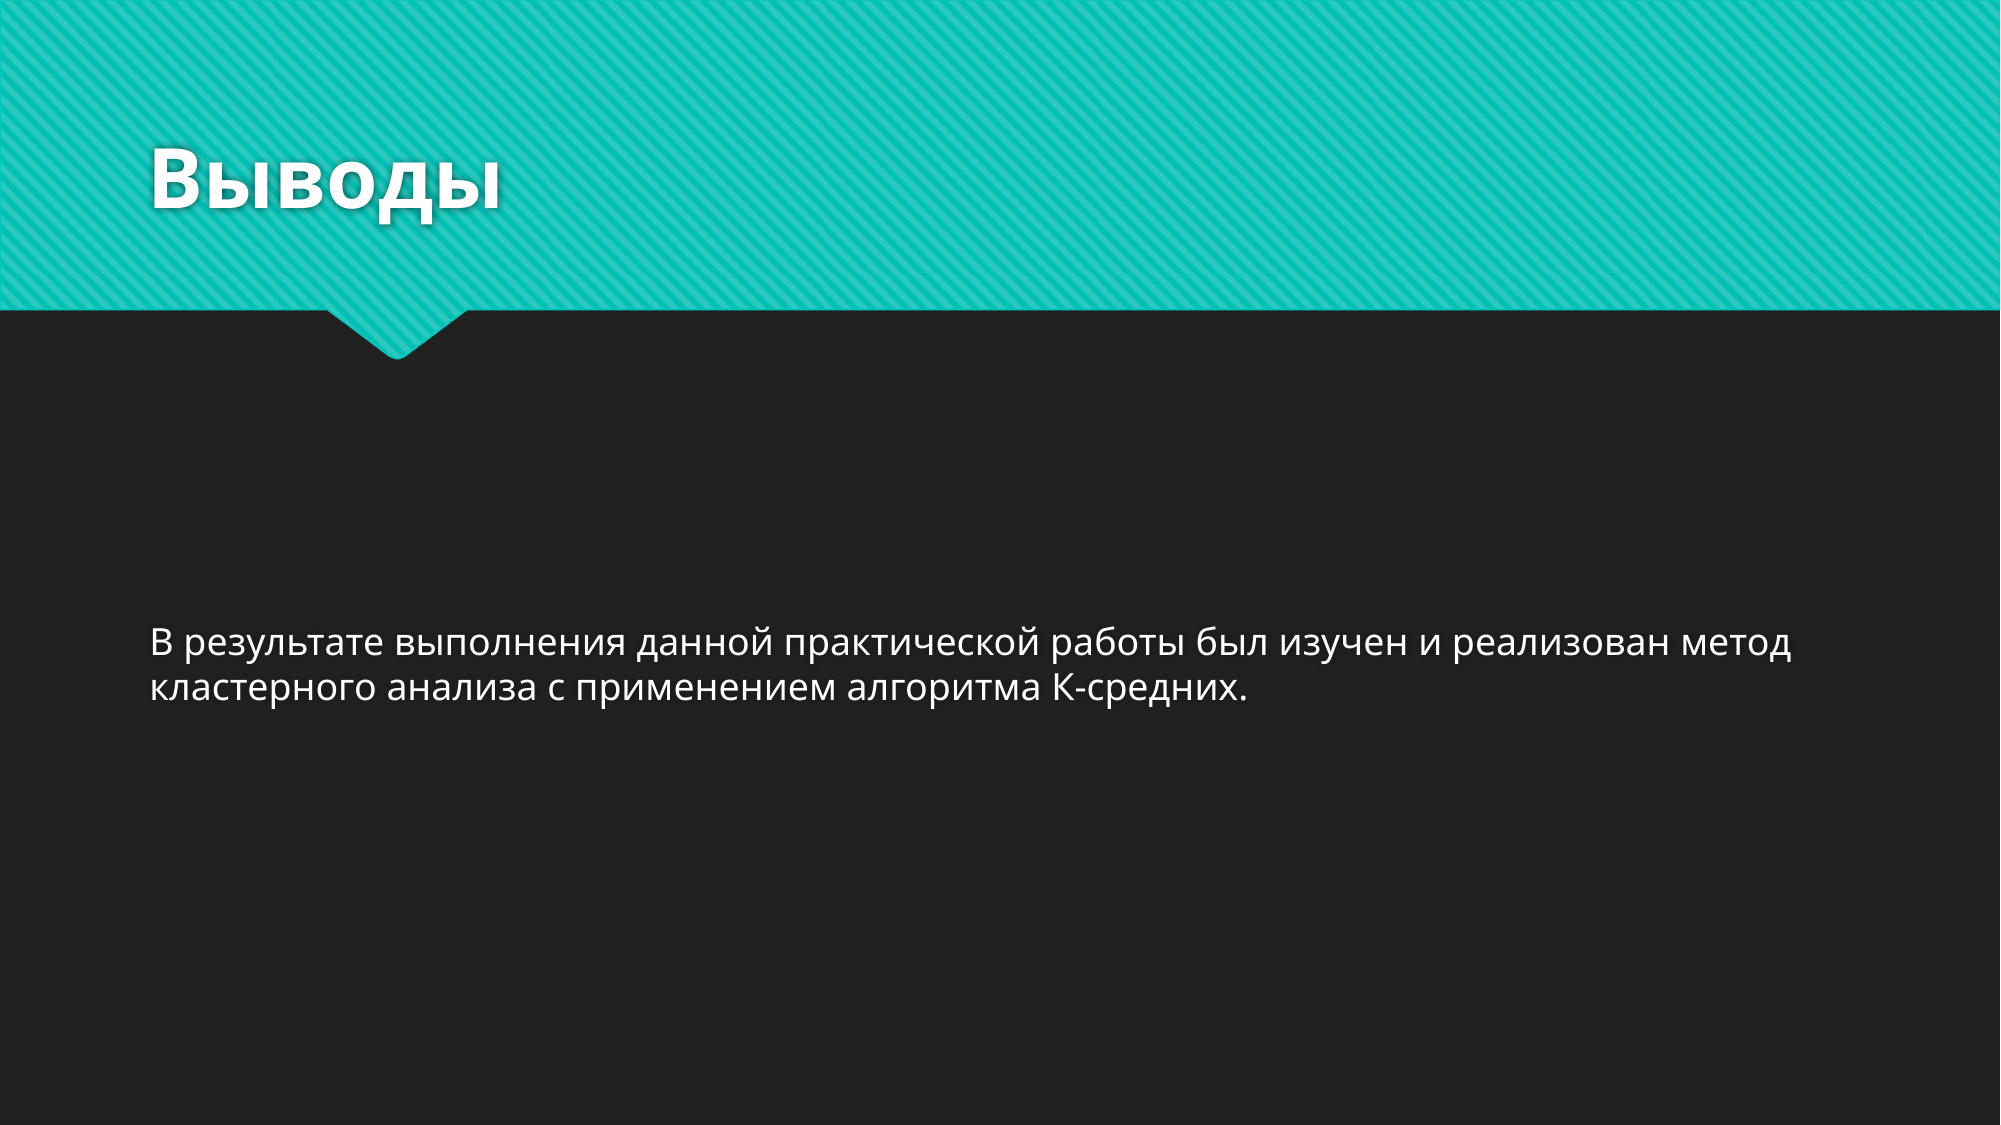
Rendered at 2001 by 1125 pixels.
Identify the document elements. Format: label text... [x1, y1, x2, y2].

title Выводы [132, 73, 1868, 233]
list В результате выполнения данной практической работы был изучен и реализован метод кластерного анализа с применением алгоритма К-средних. [134, 364, 1866, 962]
